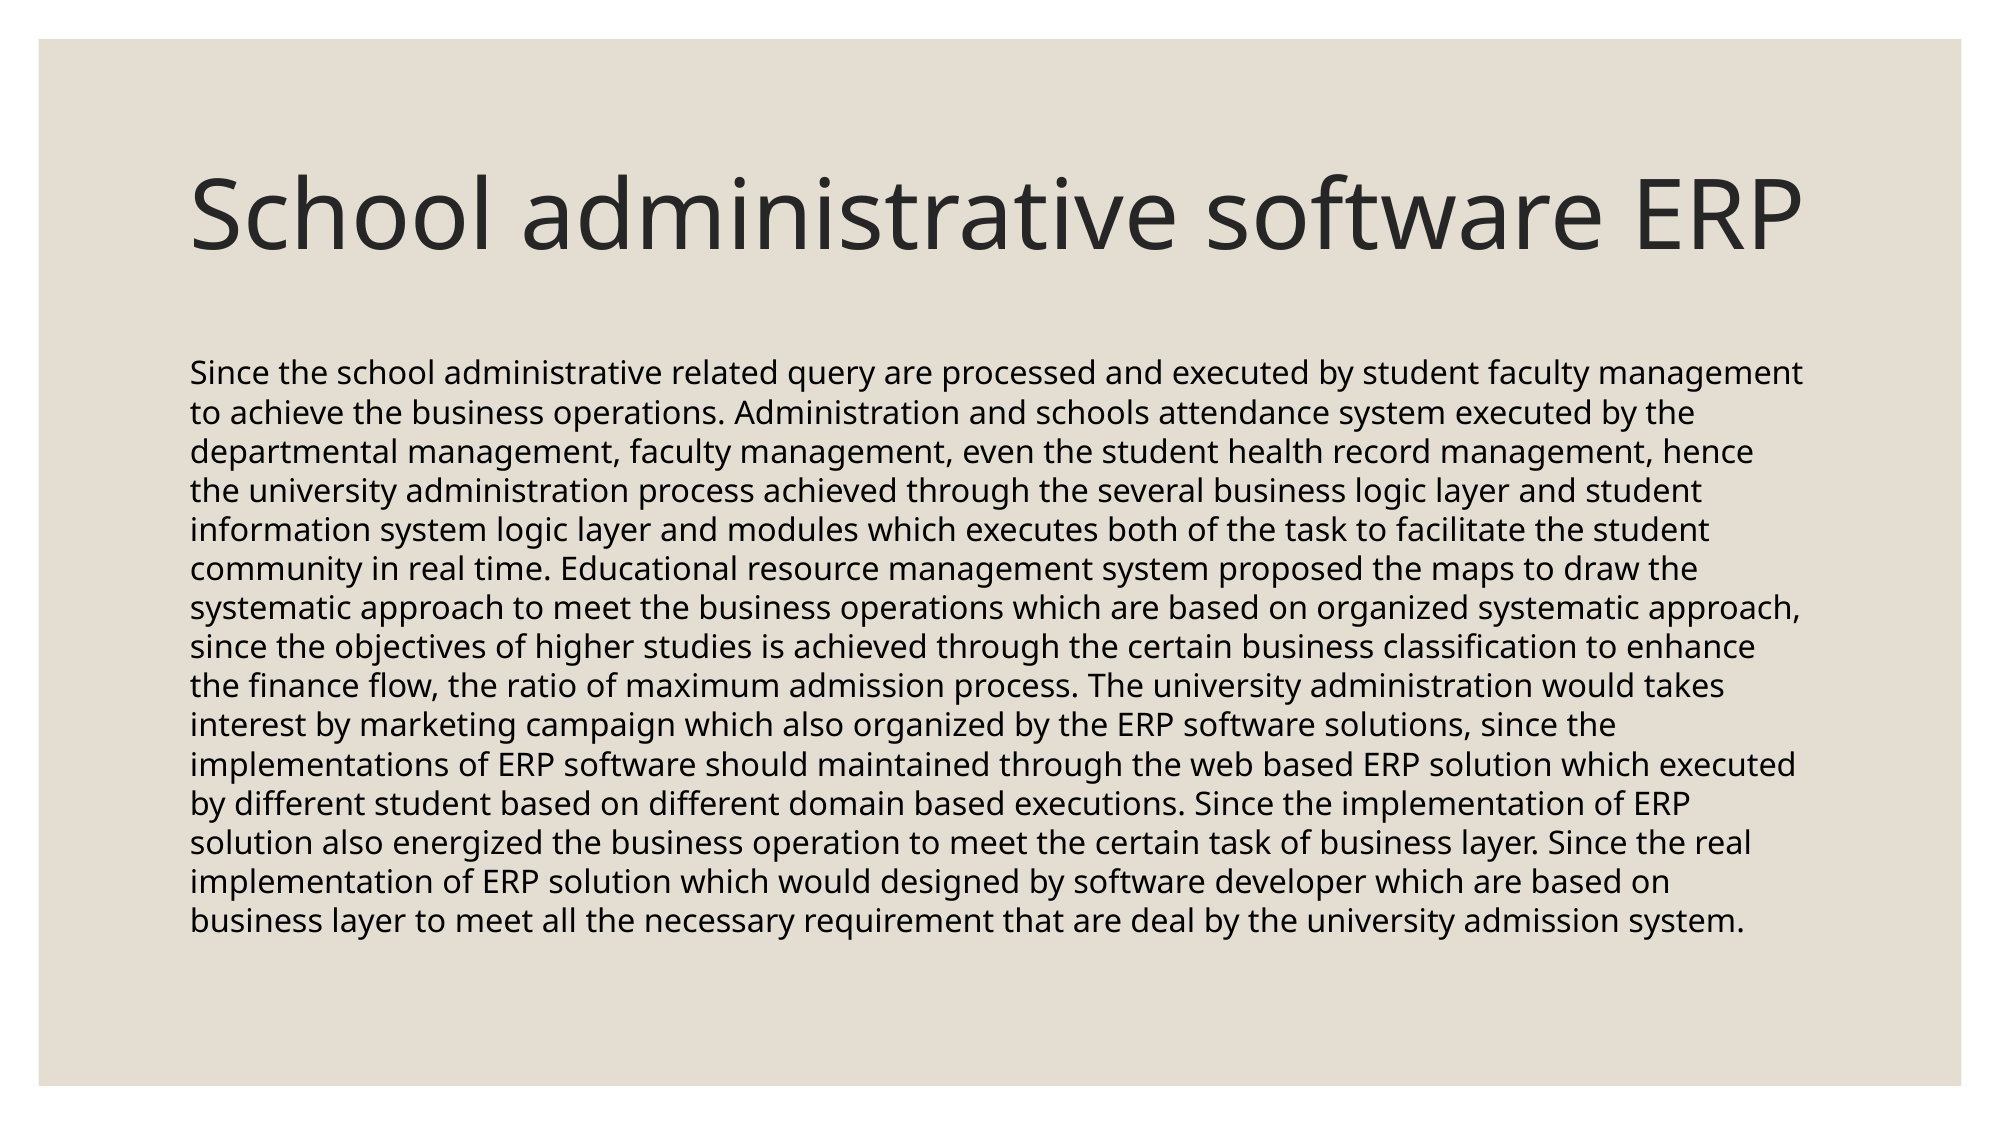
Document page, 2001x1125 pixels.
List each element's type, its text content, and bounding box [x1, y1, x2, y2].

title School administrative software ERP [174, 105, 1825, 331]
list Since the school administrative related query are processed and executed by student faculty management to achieve the business operations. Administration and schools attendance system executed by the departmental management, faculty management, even the student health record management, hence the university administration process achieved through the several business logic layer and student information system logic layer and modules which executes both of the task to facilitate the student community in real time. Educational resource management system proposed the maps to draw the systematic approach to meet the business operations which are based on organized systematic approach, since the objectives of higher studies is achieved through the certain business classification to enhance the finance flow, the ratio of maximum admission process. The university administration would takes interest by marketing campaign which also organized by the ERP software solutions, since the implementations of ERP software should maintained through the web based ERP solution which executed by different student based on different domain based executions. Since the implementation of ERP solution also energized the business operation to meet the certain task of business layer. Since the real implementation of ERP solution which would designed by software developer which are based on business layer to meet all the necessary requirement that are deal by the university admission system. [174, 345, 1825, 990]
